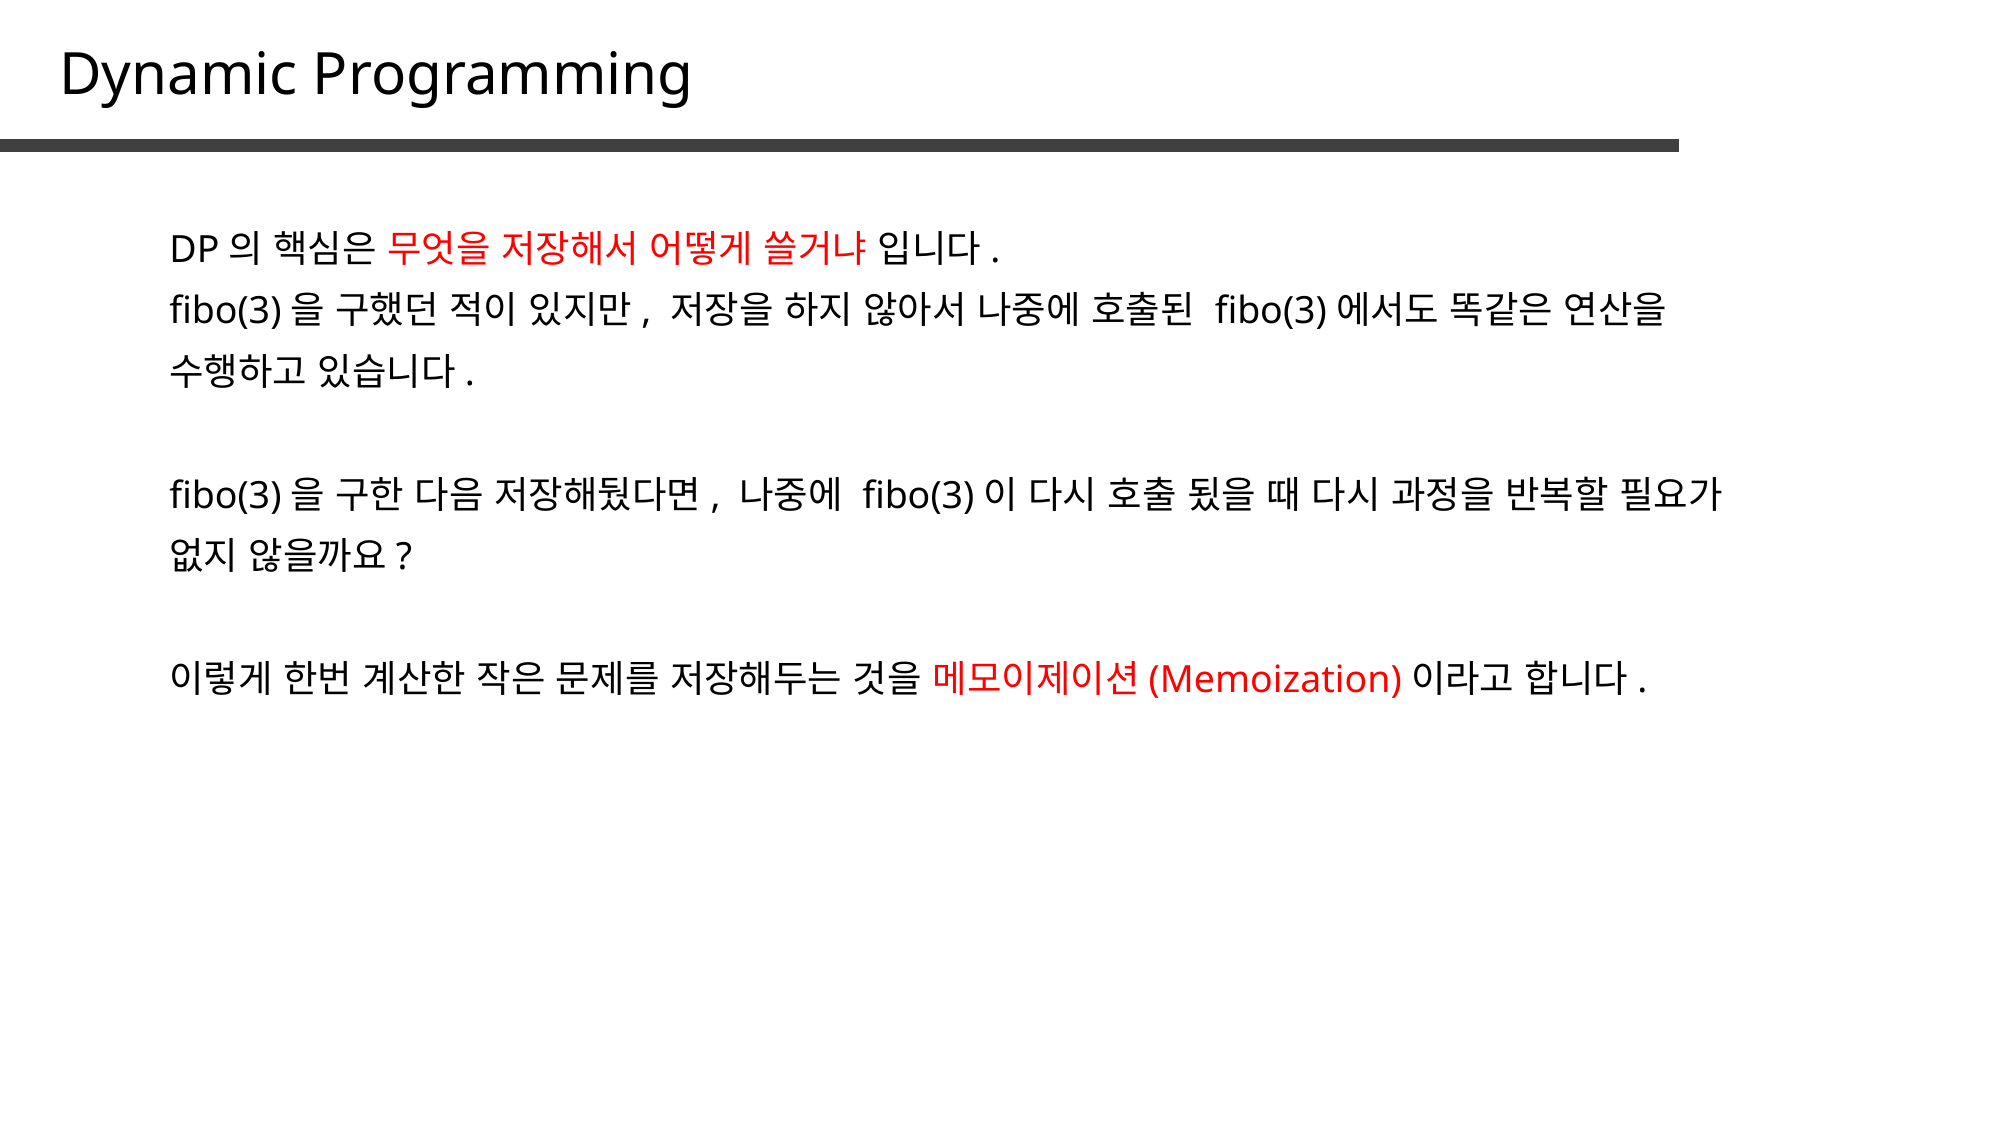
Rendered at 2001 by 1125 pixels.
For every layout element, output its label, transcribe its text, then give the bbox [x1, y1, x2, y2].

text_box 없지 않을까요? [154, 524, 1834, 585]
text_box 이렇게 한번 계산한 작은 문제를 저장해두는 것을 메모이제이션(Memoization)이라고 합니다. [154, 647, 1834, 708]
text_box fibo(3)을 구했던 적이 있지만, 저장을 하지 않아서 나중에 호출된 fibo(3)에서도 똑같은 연산을 [154, 279, 1834, 339]
text_box Dynamic Programming [44, 29, 709, 114]
text_box 수행하고 있습니다. [154, 340, 1834, 401]
text_box DP의 핵심은 무엇을 저장해서 어떻게 쓸거냐 입니다. [154, 217, 1834, 278]
text_box fibo(3)을 구한 다음 저장해뒀다면, 나중에 fibo(3)이 다시 호출 됬을 때 다시 과정을 반복할 필요가 [154, 463, 1834, 524]
